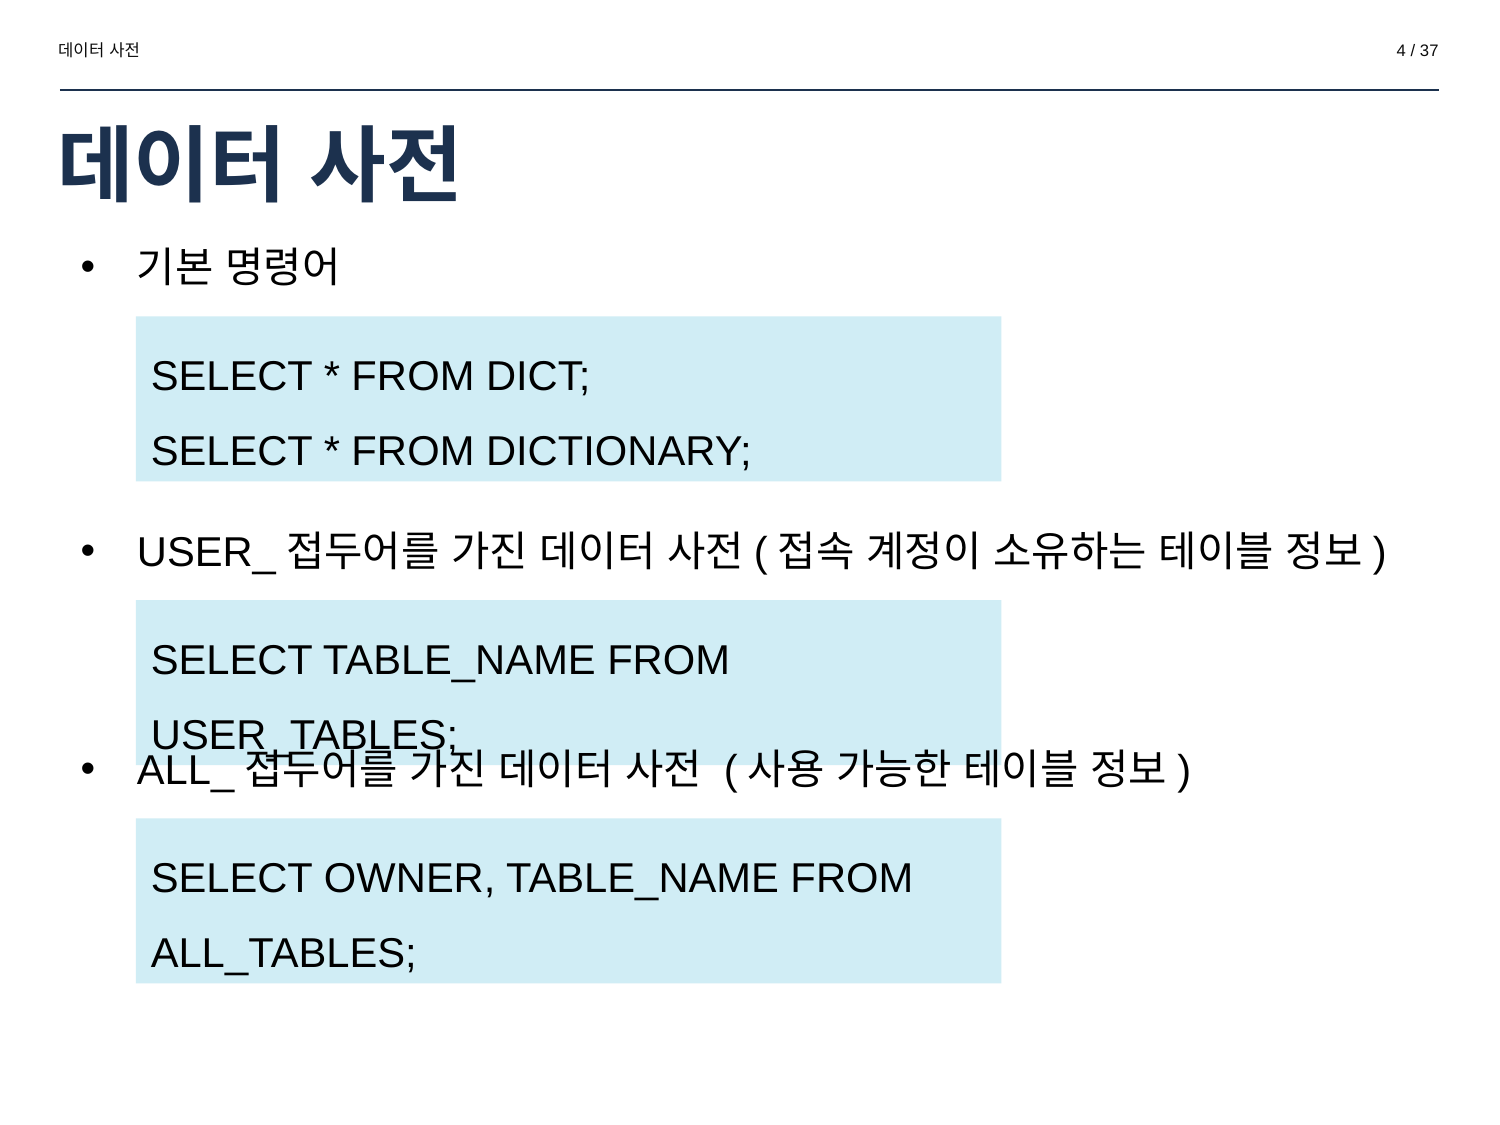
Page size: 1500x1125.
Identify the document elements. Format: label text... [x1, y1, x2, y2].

text_box ALL_접두어를 가진 데이터 사전 (사용 가능한 테이블 정보) [65, 735, 1439, 801]
title 데이터 사전 [42, 114, 1190, 211]
text_box 기본 명령어 [65, 233, 1439, 299]
text_box ‹#› / 37 [1193, 31, 1454, 67]
text_box 데이터 사전 [43, 31, 303, 67]
text_box SELECT * FROM DICT; SELECT * FROM DICTIONARY; [135, 316, 1002, 482]
text_box SELECT TABLE_NAME FROM USER_TABLES; [135, 600, 1002, 735]
text_box USER_접두어를 가진 데이터 사전(접속 계정이 소유하는 테이블 정보) [65, 517, 1439, 583]
text_box SELECT OWNER, TABLE_NAME FROM ALL_TABLES; [135, 818, 1002, 984]
